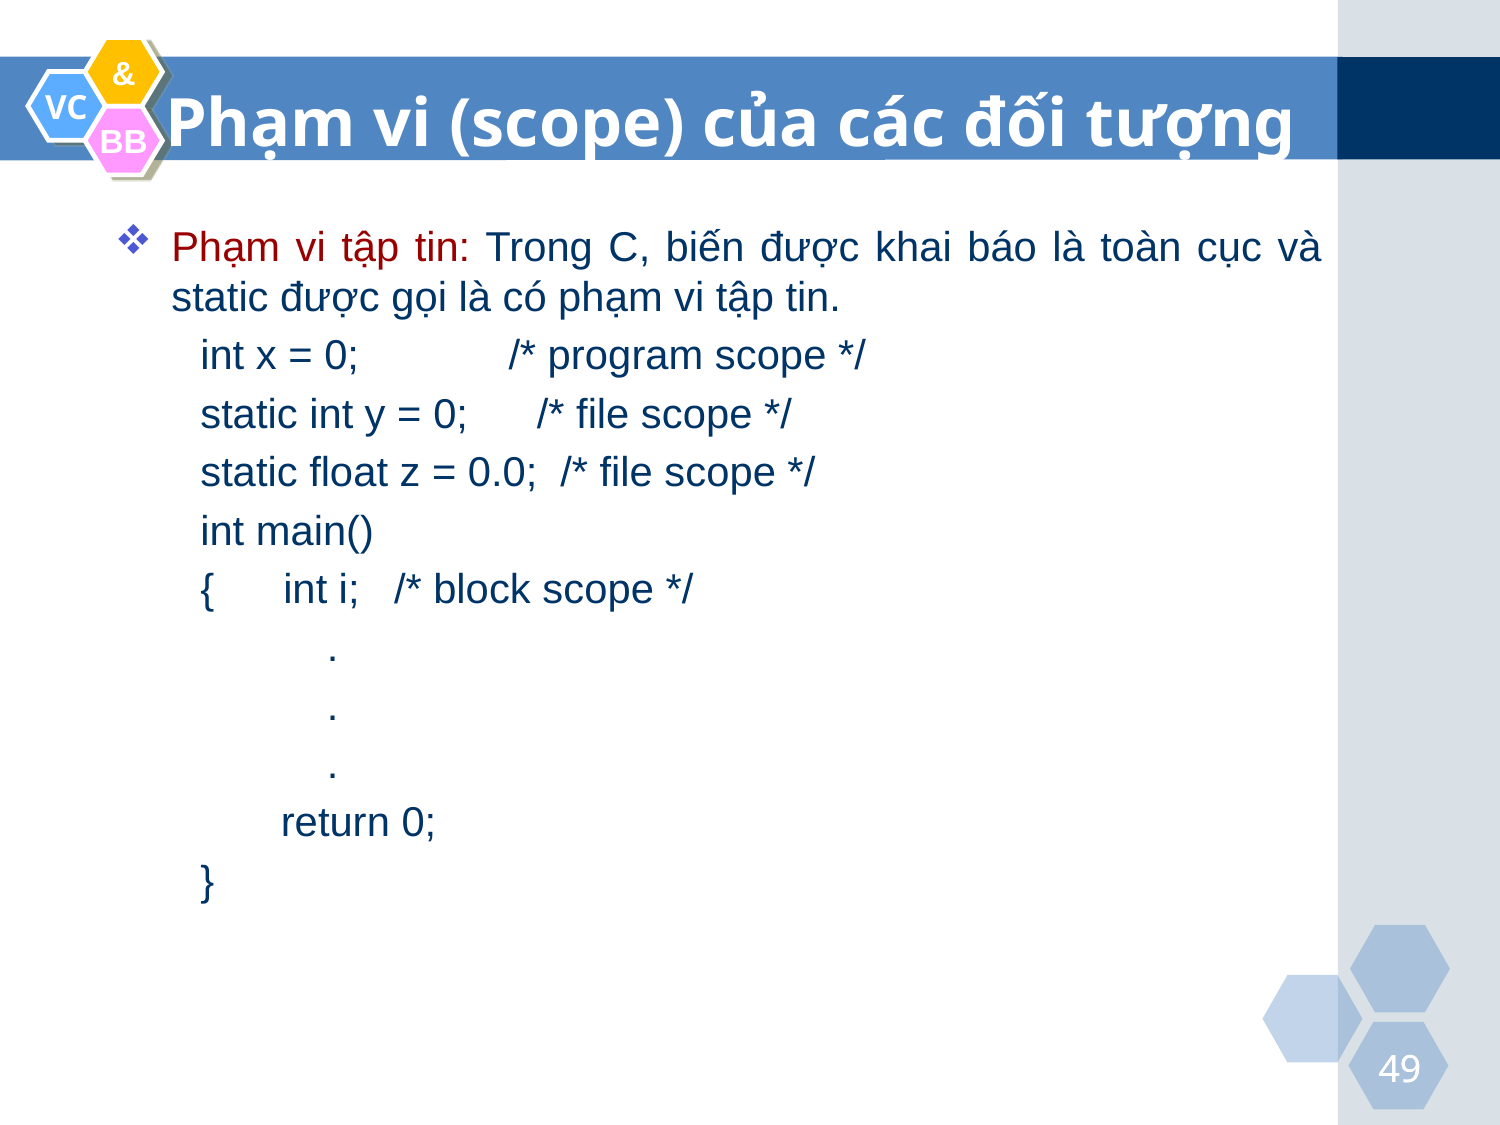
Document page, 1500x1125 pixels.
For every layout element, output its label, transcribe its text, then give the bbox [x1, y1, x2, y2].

title Phạm vi (scope) của các đối tượng [150, 0, 1500, 240]
list Phạm vi tập tin: Trong C, biến được khai báo là toàn cục và static được gọi là có phạm vi tập tin. int x = 0; /* program scope */ static int y = 0; /* file scope */ static float z = 0.0; /* file scope */ int main() { int i; /* block scope */ . . . return 0; } [99, 212, 1338, 938]
